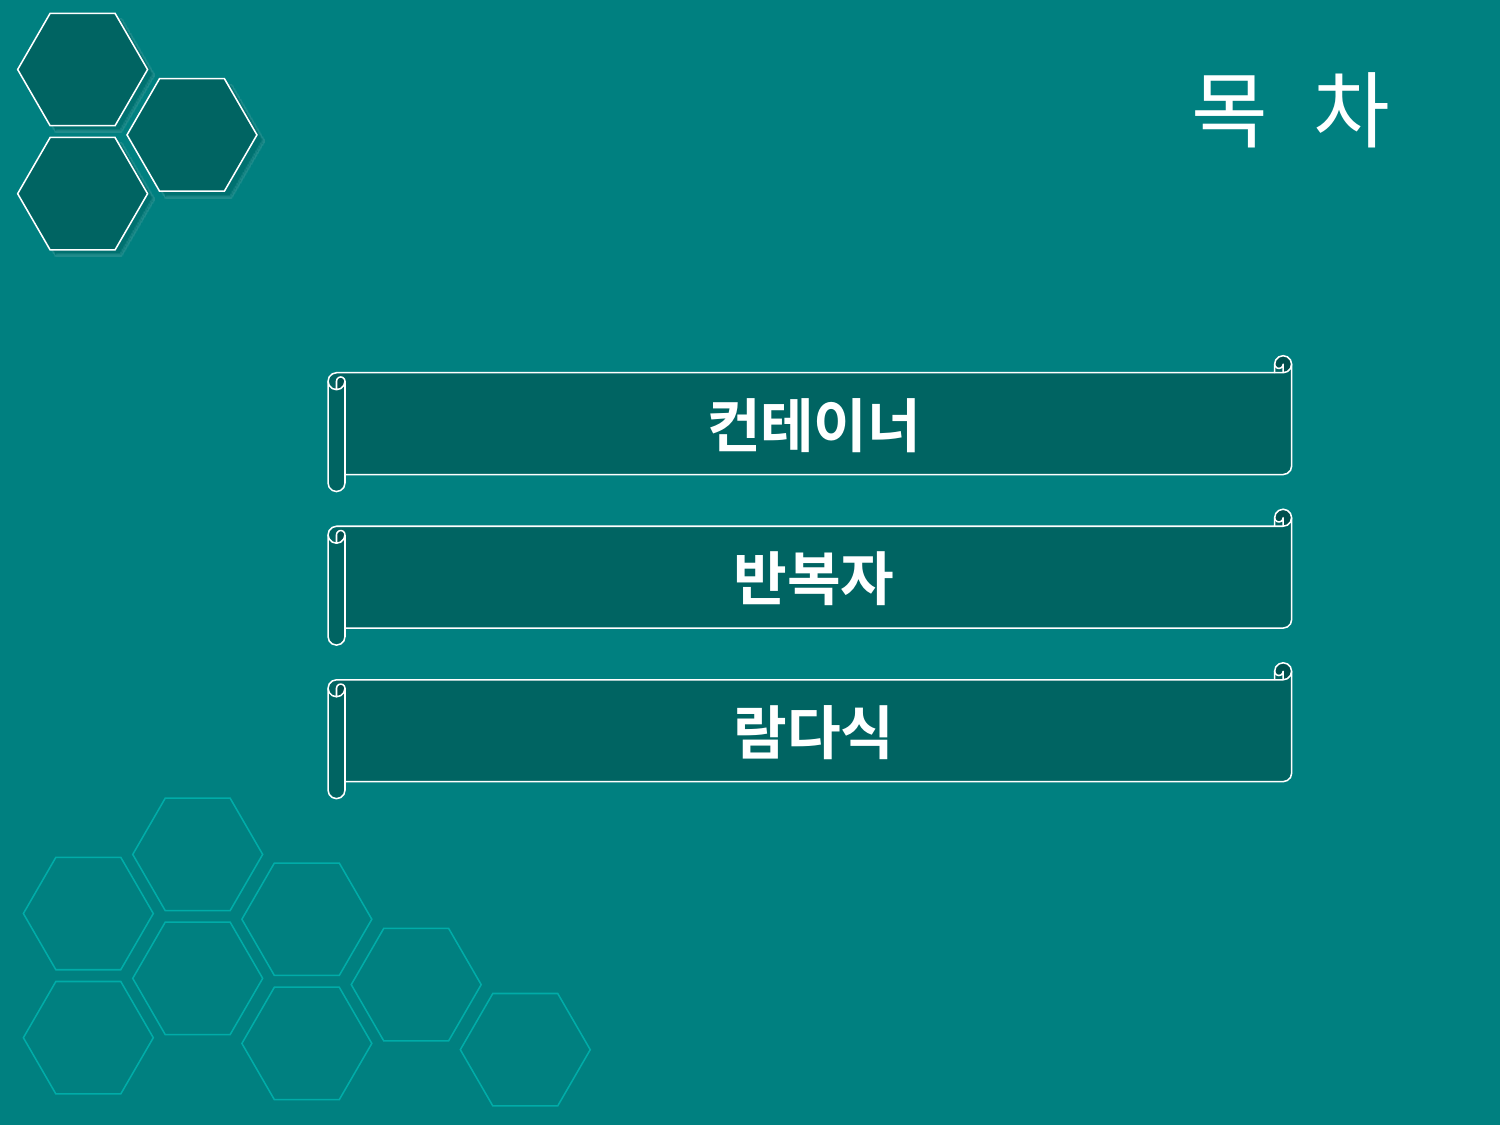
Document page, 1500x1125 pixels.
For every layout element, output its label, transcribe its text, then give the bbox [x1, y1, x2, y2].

text_box 람다식 [327, 662, 1292, 799]
title 목 차 [277, 42, 1406, 173]
text_box 컨테이너 [327, 355, 1292, 492]
text_box 반복자 [327, 509, 1292, 646]
